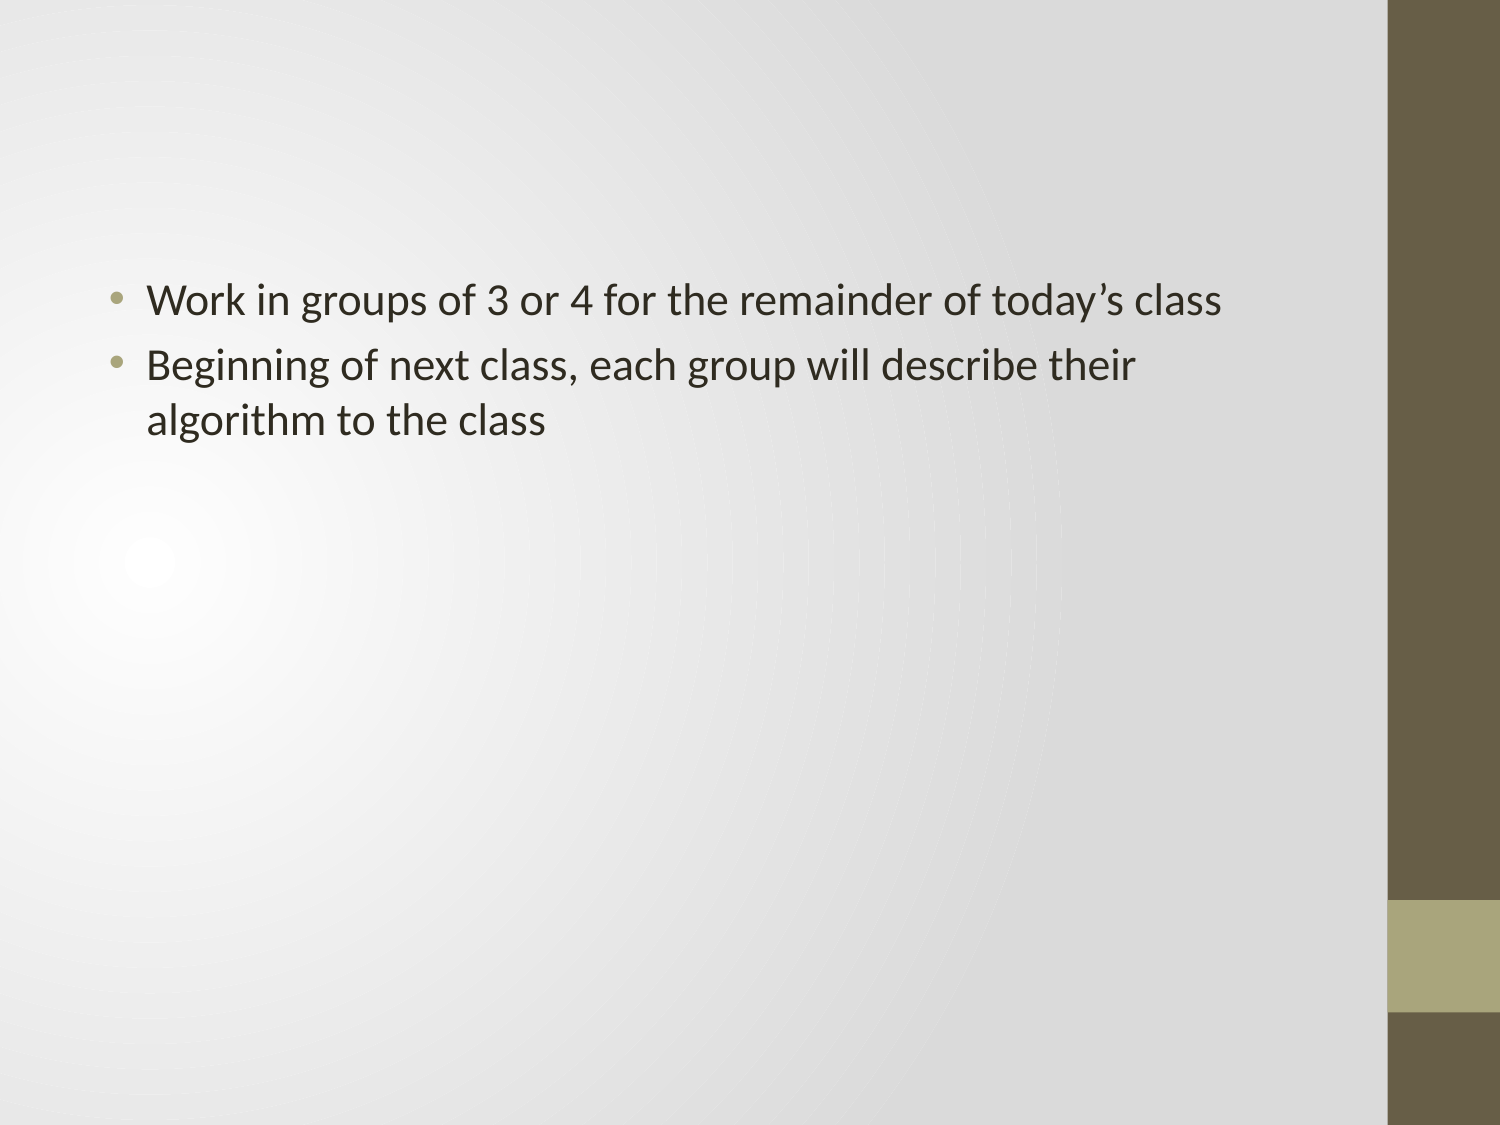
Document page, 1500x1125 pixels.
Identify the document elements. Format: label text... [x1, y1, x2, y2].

list Work in groups of 3 or 4 for the remainder of today’s class Beginning of next class, each group will describe their algorithm to the class [75, 262, 1325, 1050]
